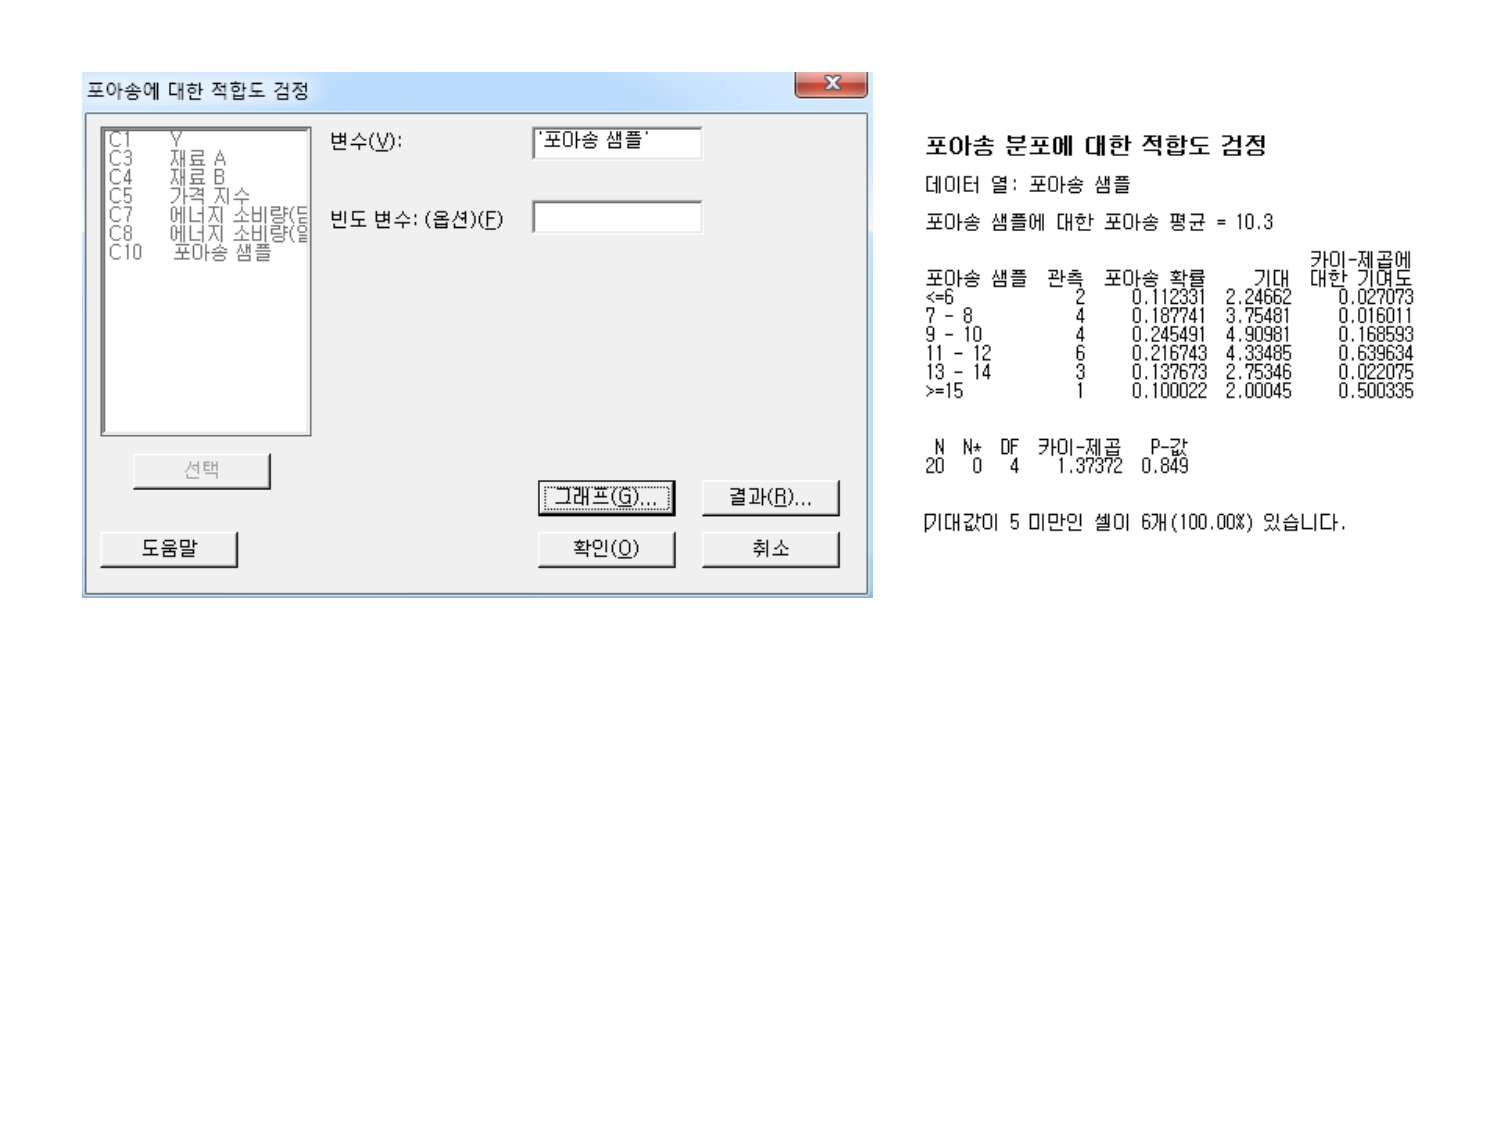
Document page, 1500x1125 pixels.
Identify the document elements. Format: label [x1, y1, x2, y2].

picture [81, 72, 873, 598]
picture [922, 130, 1419, 540]
